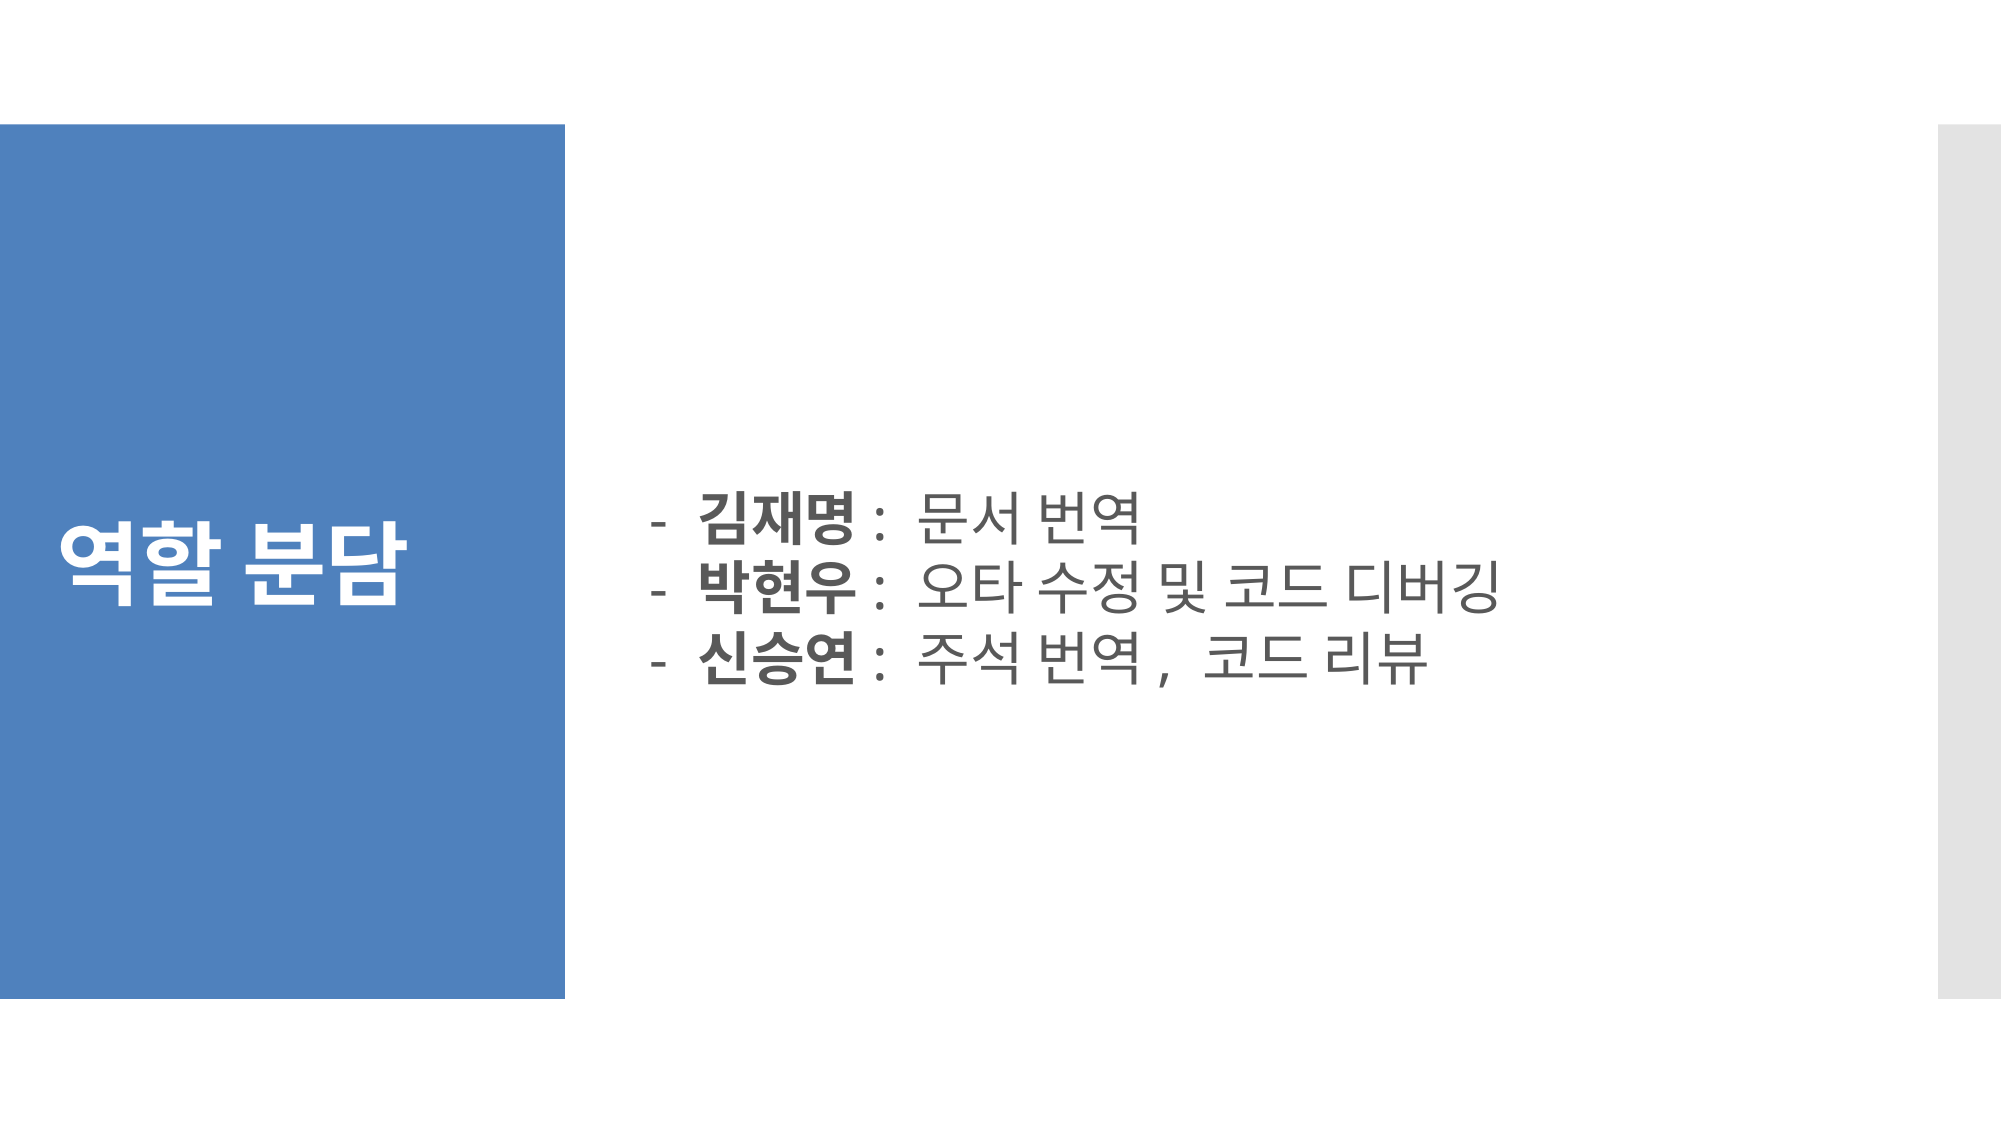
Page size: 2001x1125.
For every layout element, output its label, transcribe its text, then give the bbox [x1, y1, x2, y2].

text_box 역할 분담 [41, 184, 525, 939]
text_box - 김재명: 문서 번역 - 박현우: 오타 수정 및 코드 디버깅 - 신승연: 주석 번역, 코드 리뷰 [634, 141, 1835, 982]
